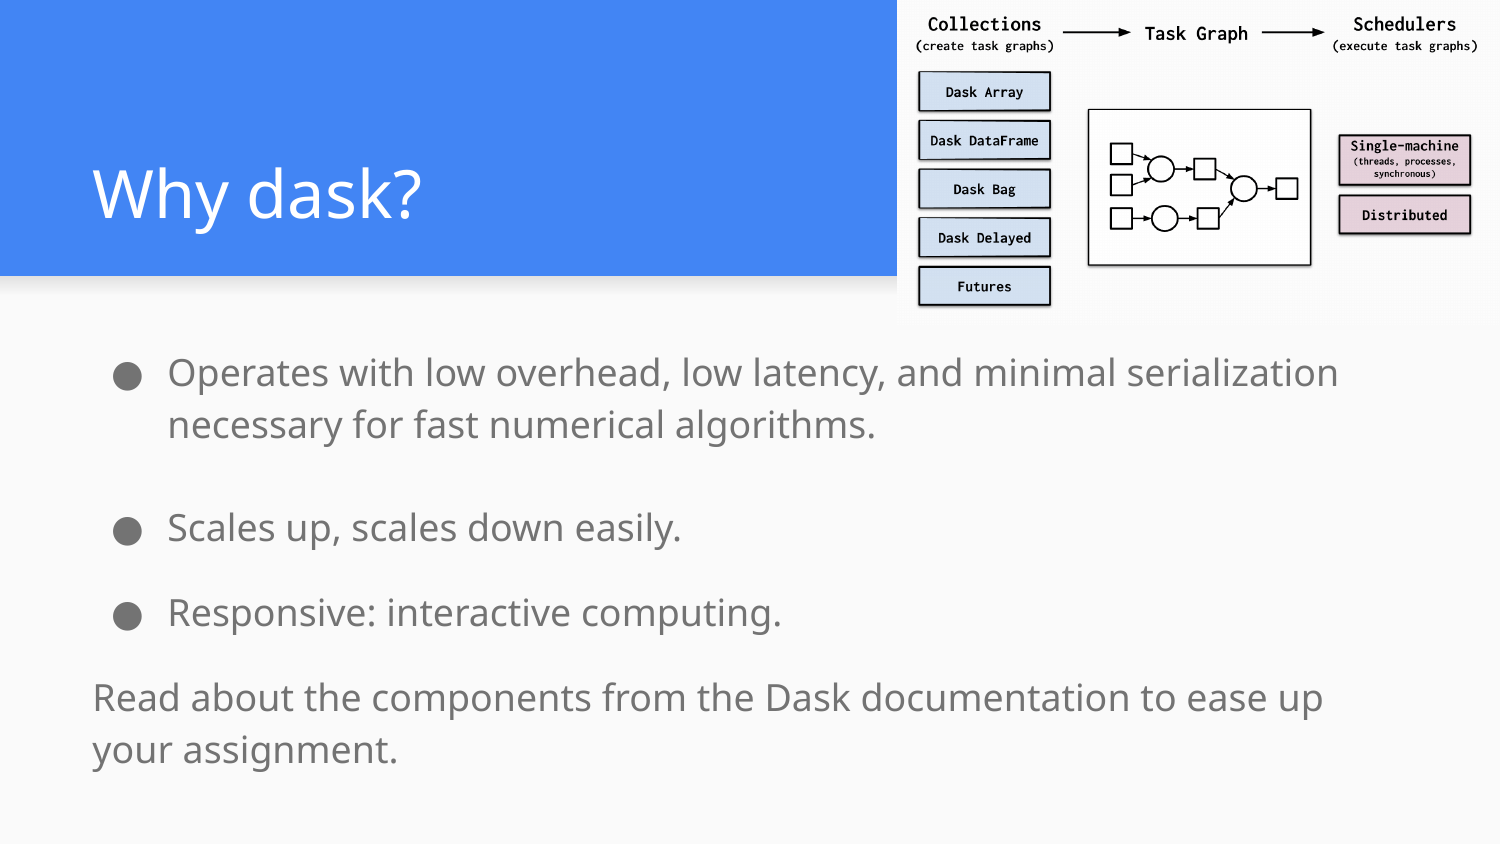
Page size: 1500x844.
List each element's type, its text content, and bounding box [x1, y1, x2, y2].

title Why dask? [77, 121, 891, 248]
picture [896, 0, 1500, 327]
list Operates with low overhead, low latency, and minimal serialization necessary for fast numerical algorithms. Scales up, scales down easily. Responsive: interactive computing. Read about the components from the Dask documentation to ease up your assignment. [77, 327, 1427, 772]
